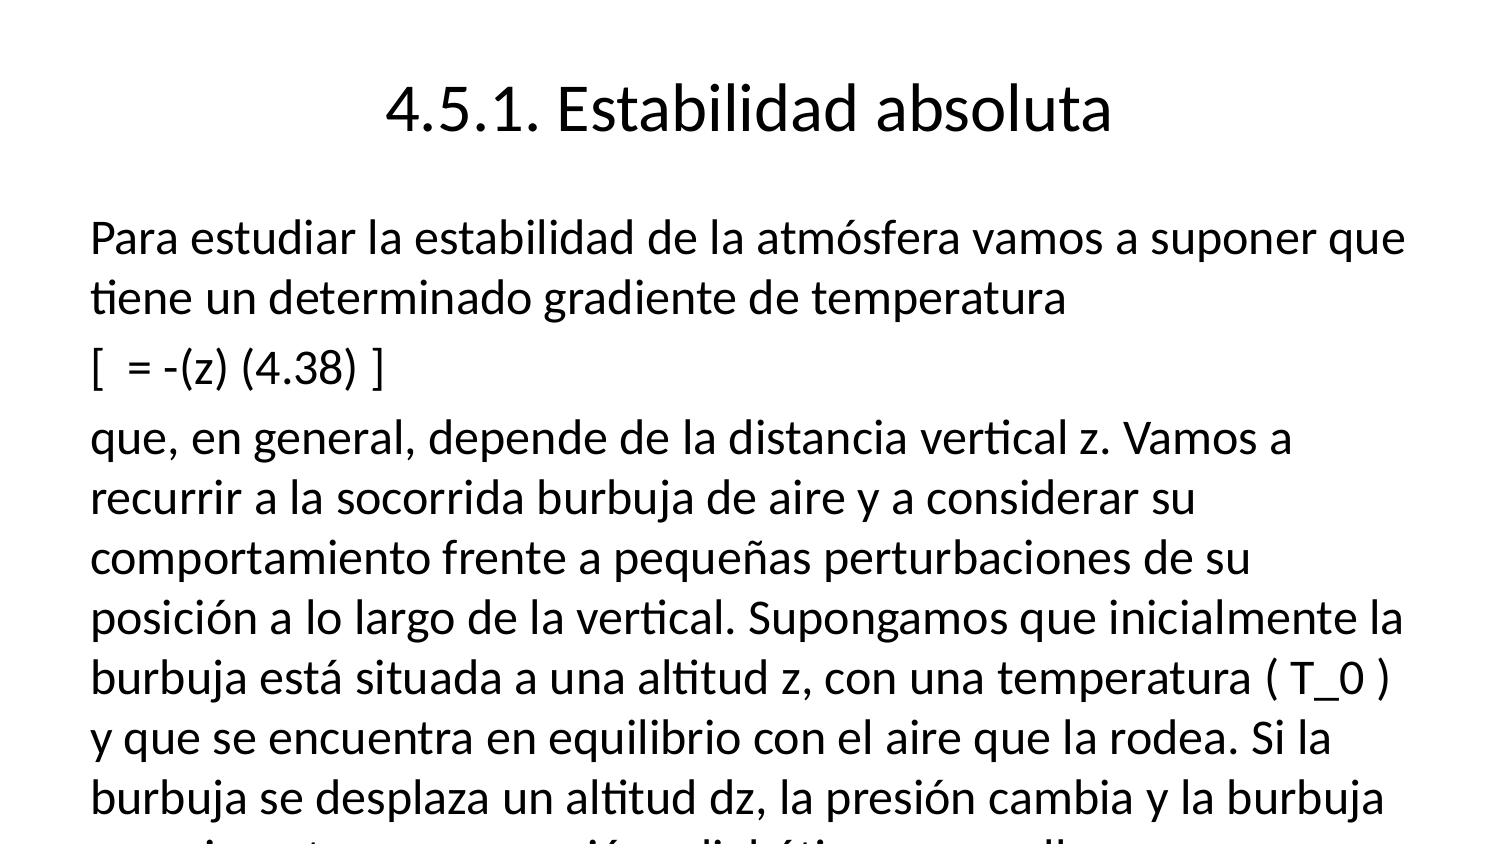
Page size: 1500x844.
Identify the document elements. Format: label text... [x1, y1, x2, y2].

title 4.5.1. Estabilidad absoluta [75, 33, 1425, 175]
list Para estudiar la estabilidad de la atmósfera vamos a suponer que tiene un determinado gradiente de temperatura [ = -(z) (4.38) ] que, en general, depende de la distancia vertical z. Vamos a recurrir a la socorrida burbuja de aire y a considerar su comportamiento frente a pequeñas perturbaciones de su posición a lo largo de la vertical. Supongamos que inicialmente la burbuja está situada a una altitud z, con una temperatura ( T_0 ) y que se encuentra en equilibrio con el aire que la rodea. Si la burbuja se desplaza un altitud dz, la presión cambia y la burbuja experimenta una expansión adiabática que conlleva una variación de temperatura dada por la ecuación (4.16) [ = -d dz (4.39) ] de manera que su temperatura ahora será ( T = T_0 - dz ), y sea su densidad ( ). A esa altitud ( z + dz ), la temperatura del aire exterior a la burbuja, por su propio gradiente, es [ T_J = T - (z)dz (4.40) ] y sea la densidad de aire exterior ( _J ). La burbuja, como cualquier otro cuerpo sumergido en un fluido, experimenta una fuerza de flotación igual a la diferencia entre su peso ( = -g ) y el empuje ( = g_J ) (principio de Arquímedes), cuya resultante es ( = + = ), donde ( ) es el vector unitario en la vertical. El módulo de la aceleración a la que se ve sometida la burbuja es, pues, [ a = = = g (4.41) ] Si a es positiva la aceleración está dirigida hacia arriba y viceversa. Puede ocurrir que en su nueva posición la burbuja, que está a la temperatura ( T ), se encuentre rodeada de aire a una temperatura ( T_J ), tal que ( T_J > T ), en cuyo caso se tiene que ( _J < ), ver figura 4.6. En este caso, la burbuja es más densa que el aire que la rodea y ( a < 0 ) lo que haría caer la burbuja hacia su posición inicial. Considerando que la presión interior y exterior de la burbuja son iguales se cumple que ( T = _J T_J ) y podemos escribir la ecuación (4.41) en función de la temperatura o de la temperatura potencial de la siguiente forma [ a = g = g (4.42) ] Esta última expresión nos da un criterio de estabilidad en función de la temperatura ( T_J ) del aire en las capas altas, cuya temperatura potencial es ( _J ), con la temperatura del aire junto al suelo, donde ( T = ). Es claro que, cuanto más se caliente la parte superior de la capa y más se enfríe la capa inferior, menor será el gradiente, y más estable será la capa. Durante la noche, la superficie de la tierra se enfría por radiación, y como el aire es mal conductor del calor, se produce un enfriamiento de la capa más superficial de la atmósfera. Este efecto alcanza su máximo durante el amanecer y puede ser tan intenso que se forme una inversión térmica, es decir, una capa de aire en la que la temperatura aumenta con la altitud (ver figura 4.5). Esta situación de alta estabilidad impide completamente movimientos verticales del aire y puede dar lugar a nieblas en invierno o a acumulación de contaminantes sobre las ciudades. El calentamiento por arriba puede producirse por descenso adiabático de una capa superior, que puede llegar inducir una inversión térmica por subsidencia. Otros factores de estabilidad pueden ser la [75, 196, 1425, 754]
